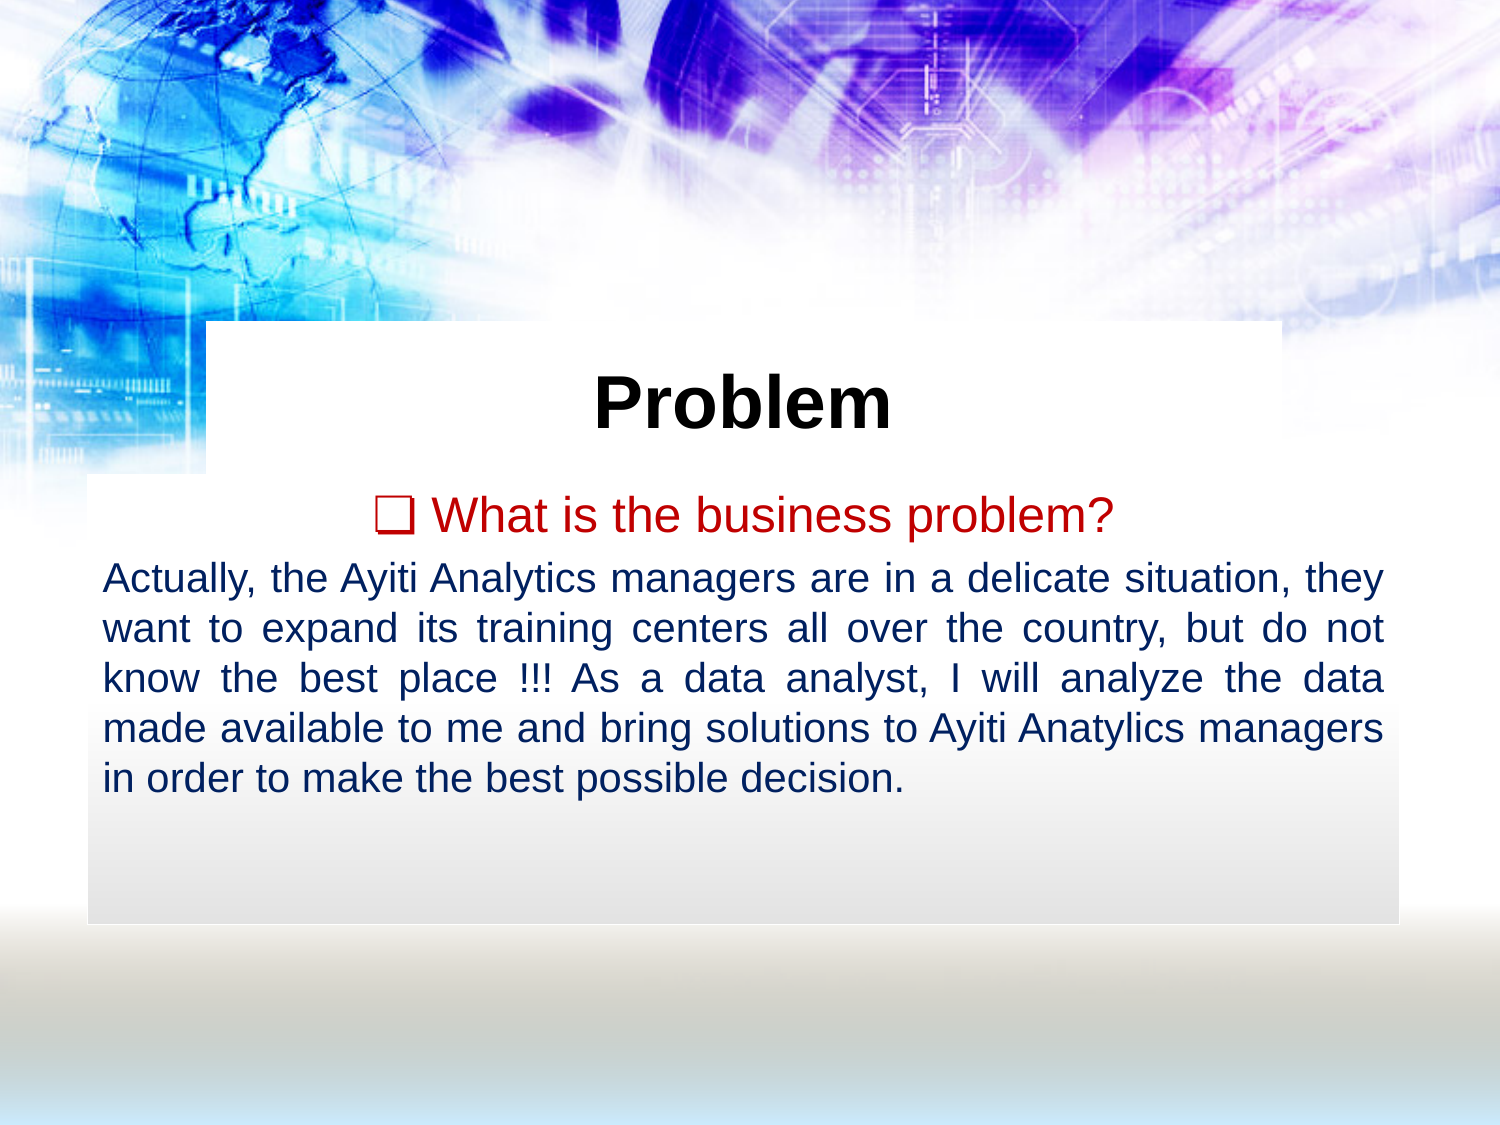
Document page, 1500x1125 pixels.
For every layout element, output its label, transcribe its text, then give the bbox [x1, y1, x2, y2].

list ❏ What is the business problem? Actually, the Ayiti Analytics managers are in a delicate situation, they want to expand its training centers all over the country, but do not know the best place !!! As a data analyst, I will analyze the data made available to me and bring solutions to Ayiti Anatylics managers in order to make the best possible decision. [87, 474, 1400, 925]
title Problem [206, 321, 1282, 474]
picture [0, 0, 1500, 936]
